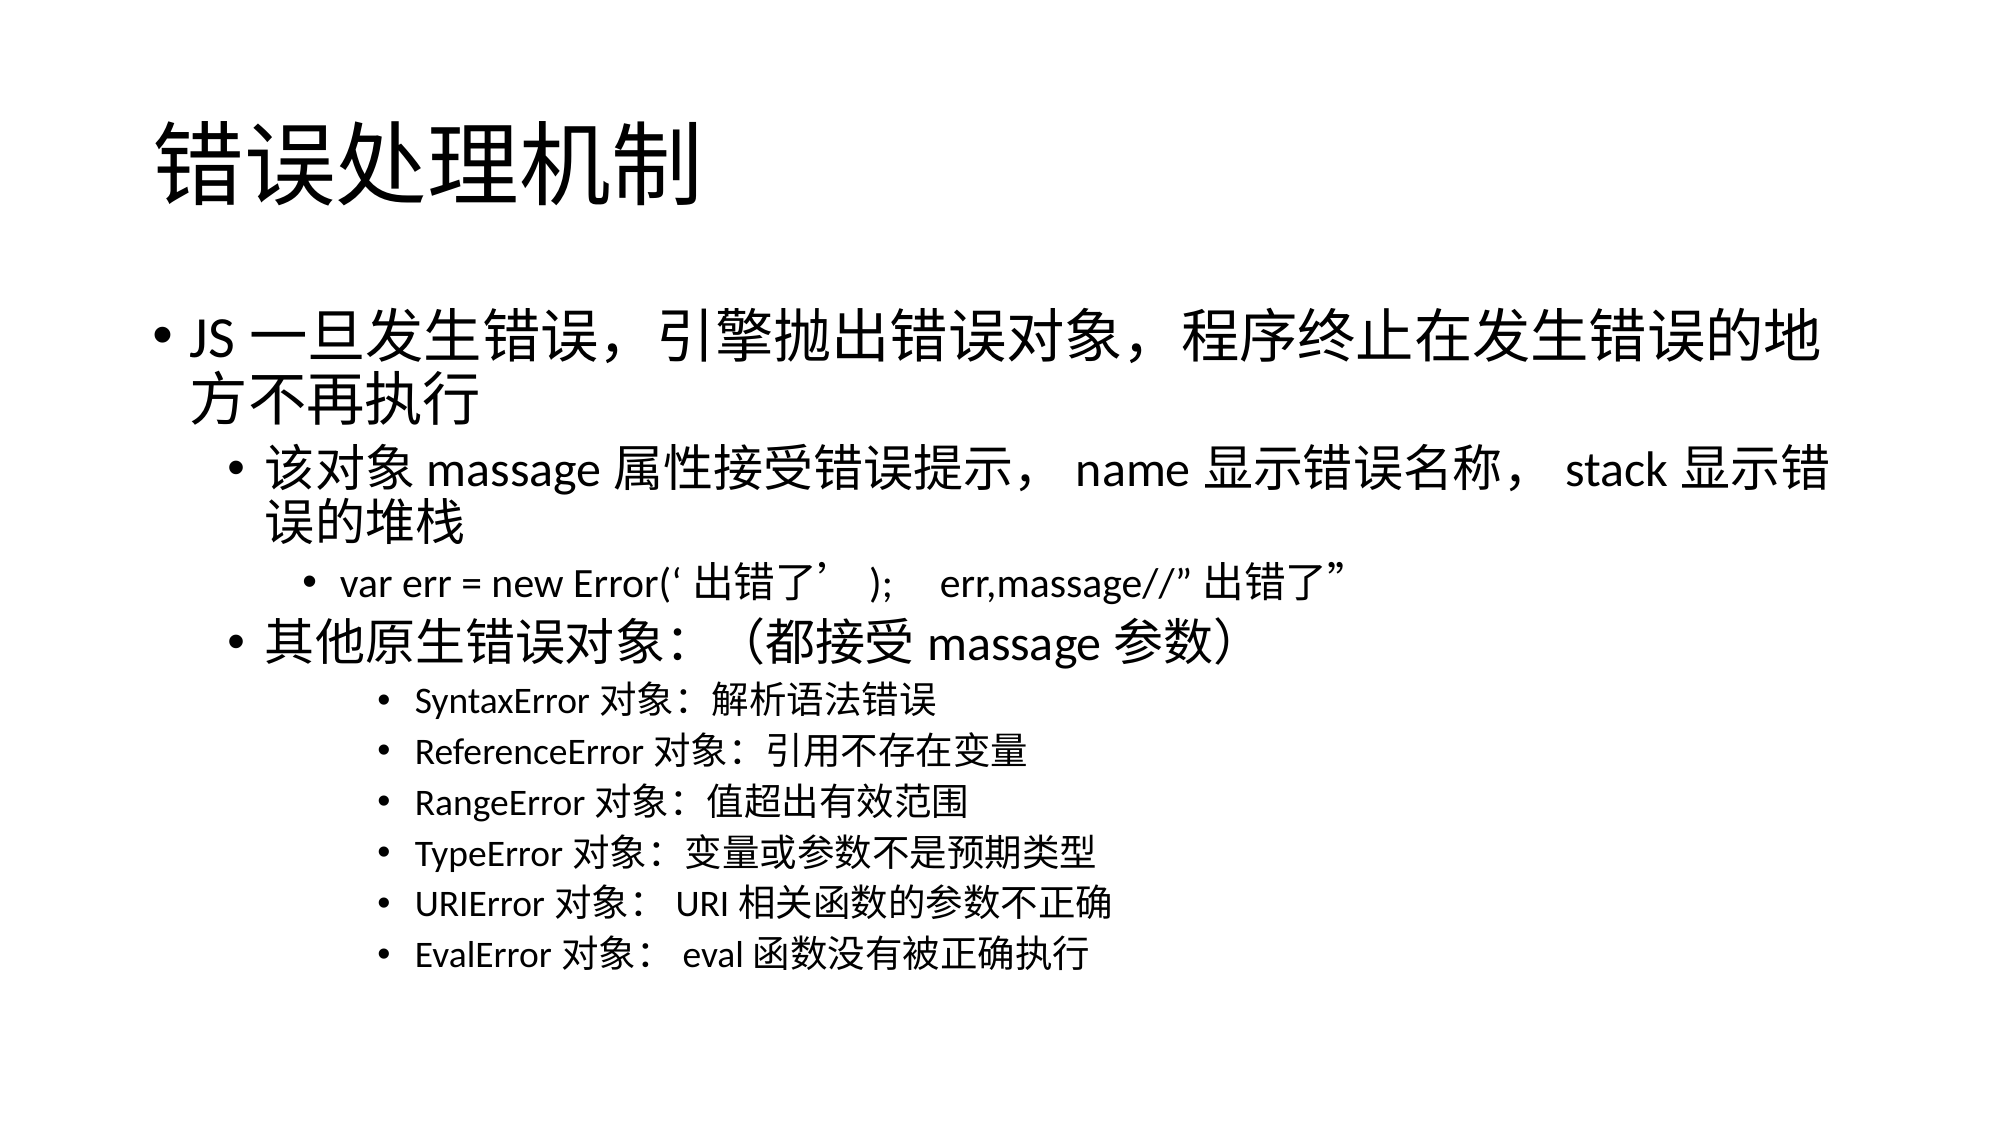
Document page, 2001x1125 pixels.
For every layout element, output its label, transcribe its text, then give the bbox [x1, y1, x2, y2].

list JS一旦发生错误，引擎抛出错误对象，程序终止在发生错误的地方不再执行 该对象massage属性接受错误提示，name显示错误名称，stack显示错误的堆栈 var err = new Error(‘出错了’); err,massage//”出错了” 其他原生错误对象：（都接受massage参数） SyntaxError对象：解析语法错误 ReferenceError对象：引用不存在变量 RangeError对象：值超出有效范围 TypeError对象：变量或参数不是预期类型 URIError对象：URI相关函数的参数不正确 EvalError对象：eval函数没有被正确执行 [137, 299, 1863, 1014]
title 错误处理机制 [137, 59, 1863, 278]
